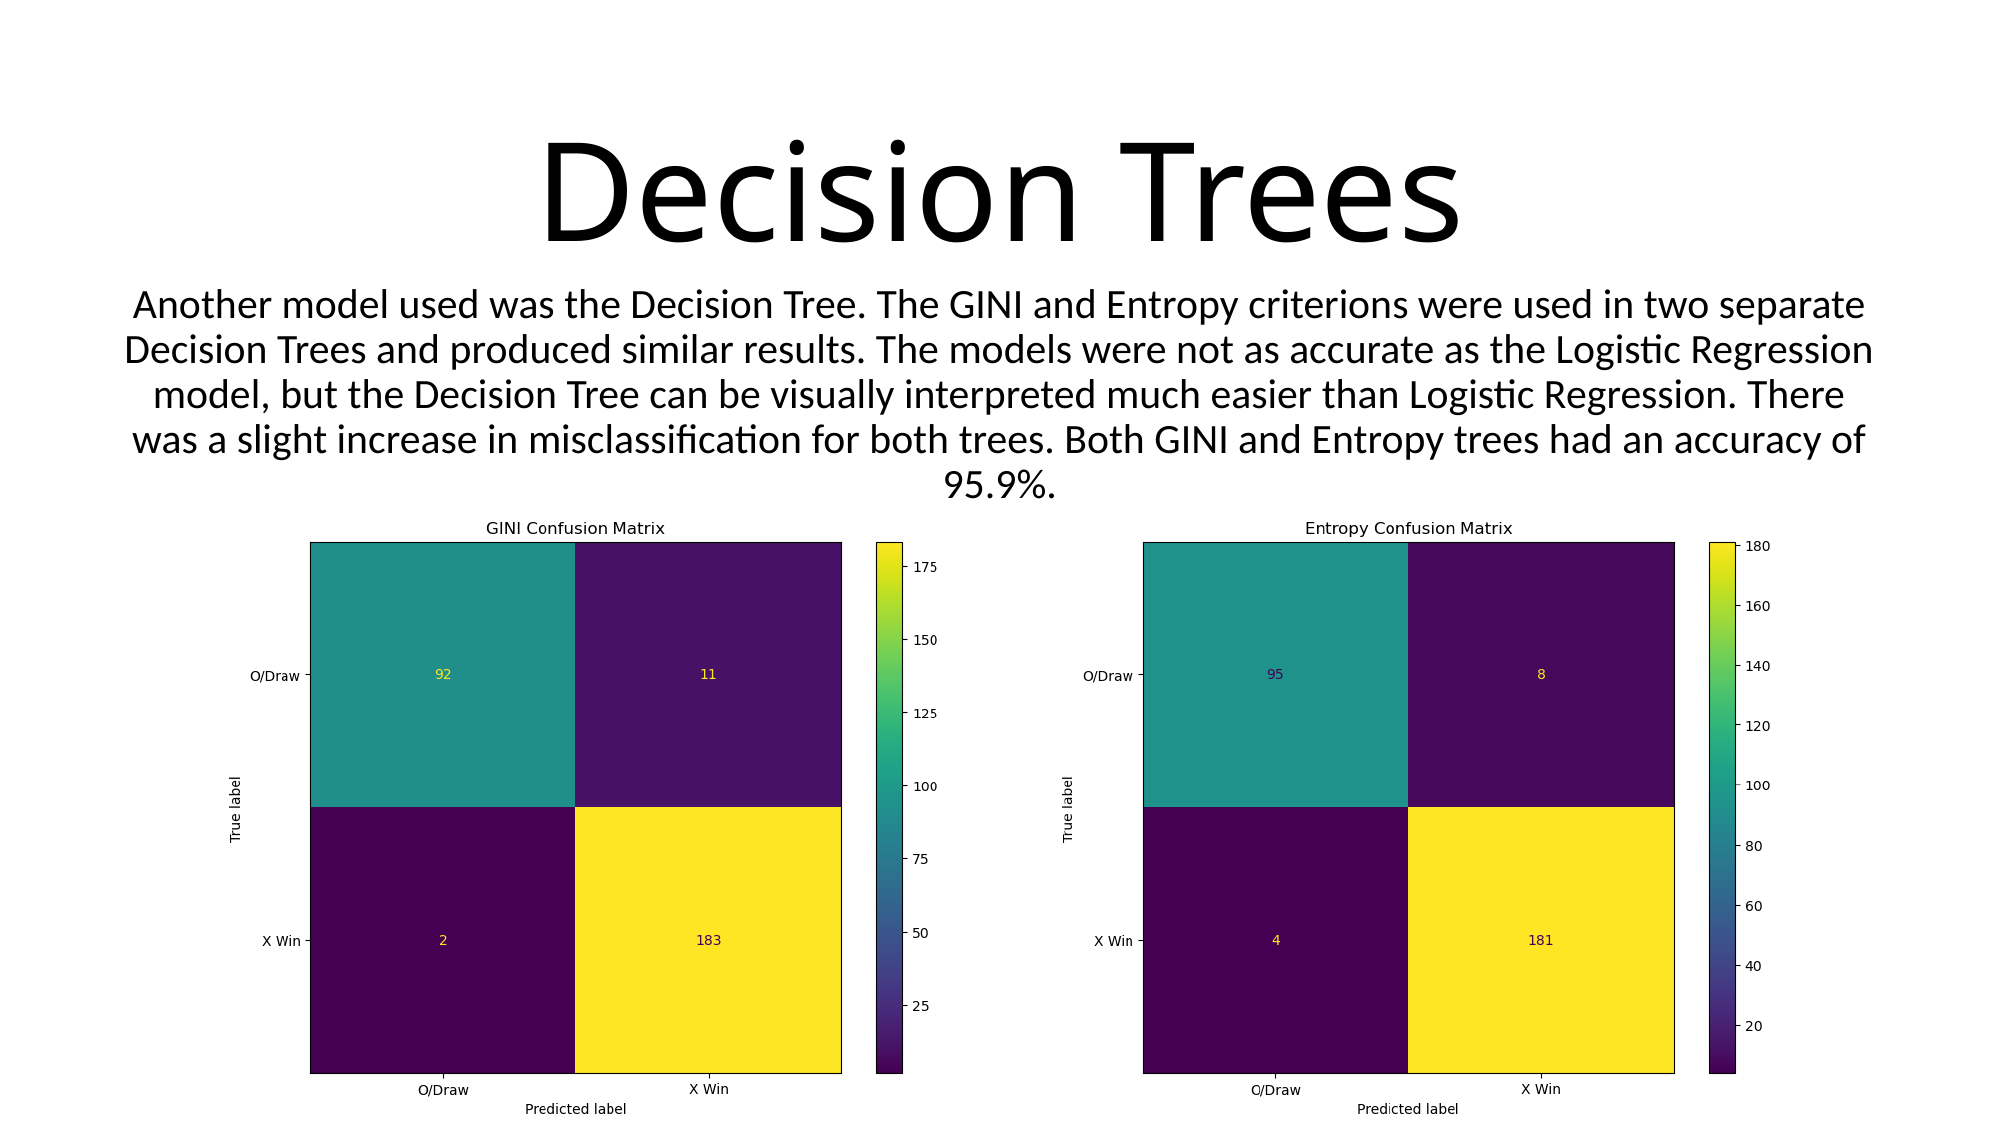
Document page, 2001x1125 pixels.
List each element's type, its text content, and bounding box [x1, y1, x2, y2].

title Decision Trees [104, 109, 1895, 285]
list Another model used was the Decision Tree. The GINI and Entropy criterions were used in two separate Decision Trees and produced similar results. The models were not as accurate as the Logistic Regression model, but the Decision Tree can be visually interpreted much easier than Logistic Regression. There was a slight increase in misclassification for both trees. Both GINI and Entropy trees had an accuracy of 95.9%. [104, 297, 1895, 493]
picture [220, 512, 1780, 1125]
